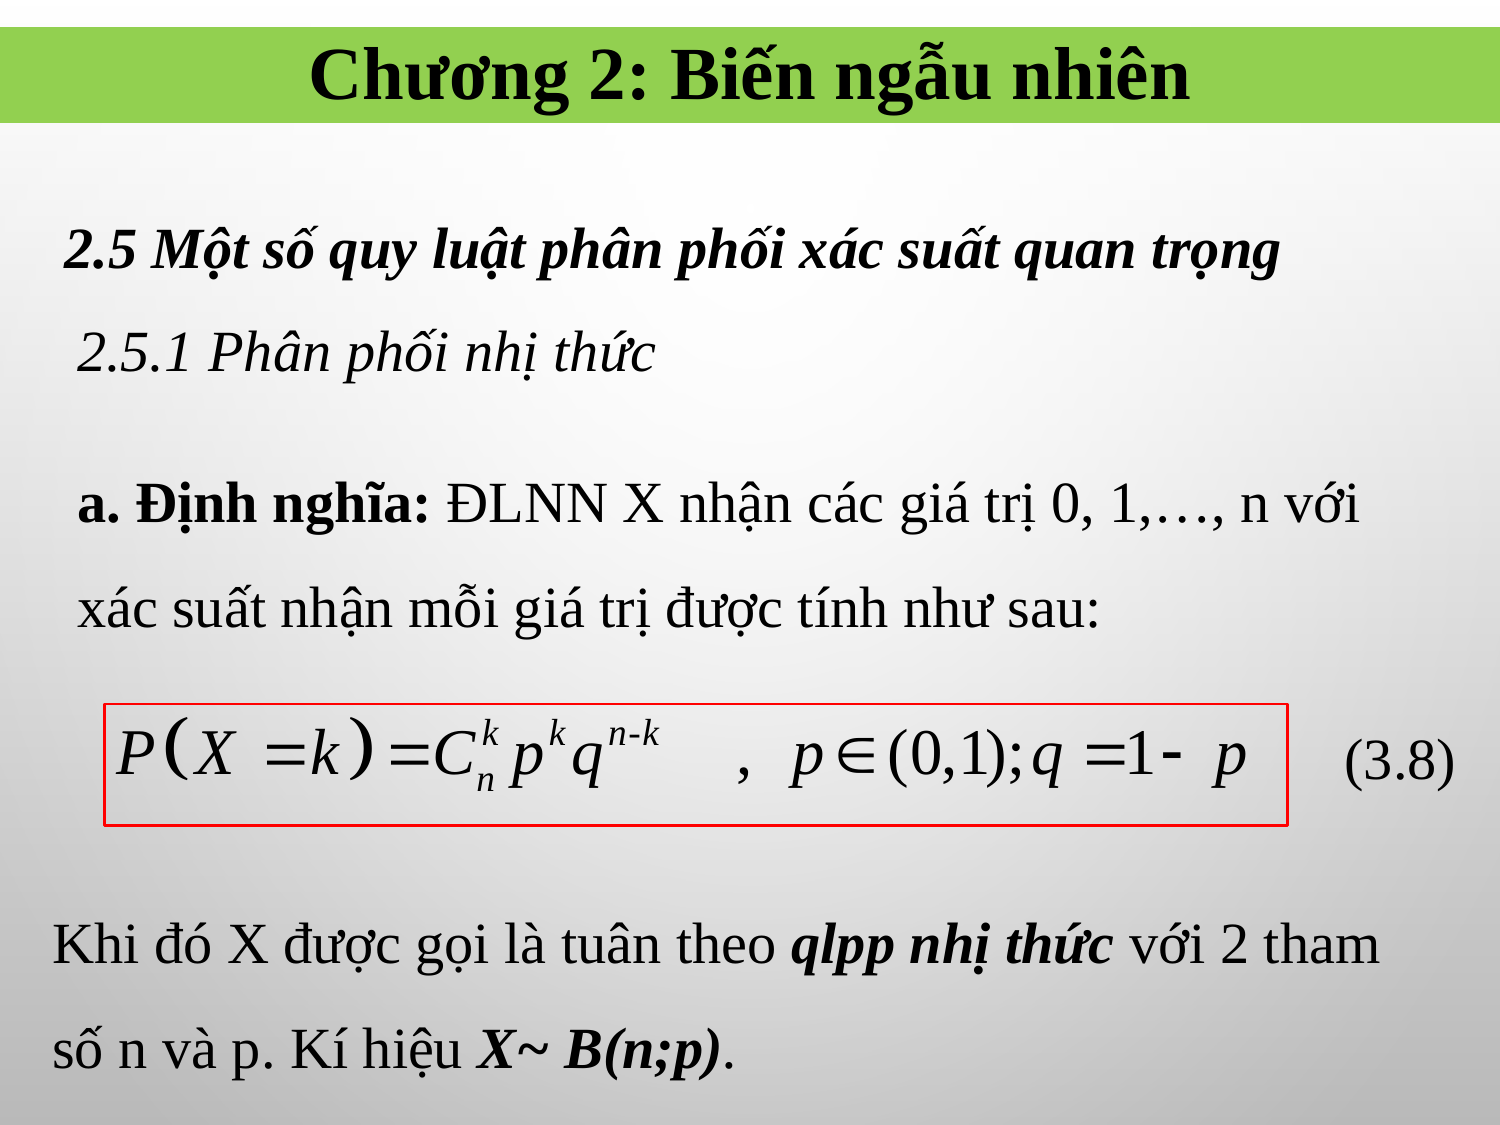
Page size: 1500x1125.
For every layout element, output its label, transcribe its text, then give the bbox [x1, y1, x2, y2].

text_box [104, 703, 1265, 813]
text_box a. Định nghĩa: ĐLNN X nhận các giá trị 0, 1,…, n với xác suất nhận mỗi giá trị được tính như sau: [62, 422, 1413, 647]
text_box Khi đó X được gọi là tuân theo qlpp nhị thức với 2 tham số n và p. Kí hiệu X~ B(n;p). [37, 862, 1413, 1088]
text_box 2.5 Một số quy luật phân phối xác suất quan trọng [49, 203, 1349, 288]
text_box (3.8) [1329, 714, 1488, 799]
text_box [103, 703, 1289, 827]
picture [0, 0, 1500, 27]
text_box 2.5.1 Phân phối nhị thức [0, 305, 825, 391]
picture [0, 123, 1500, 1125]
text_box Chương 2: Biến ngẫu nhiên [0, 27, 1500, 123]
